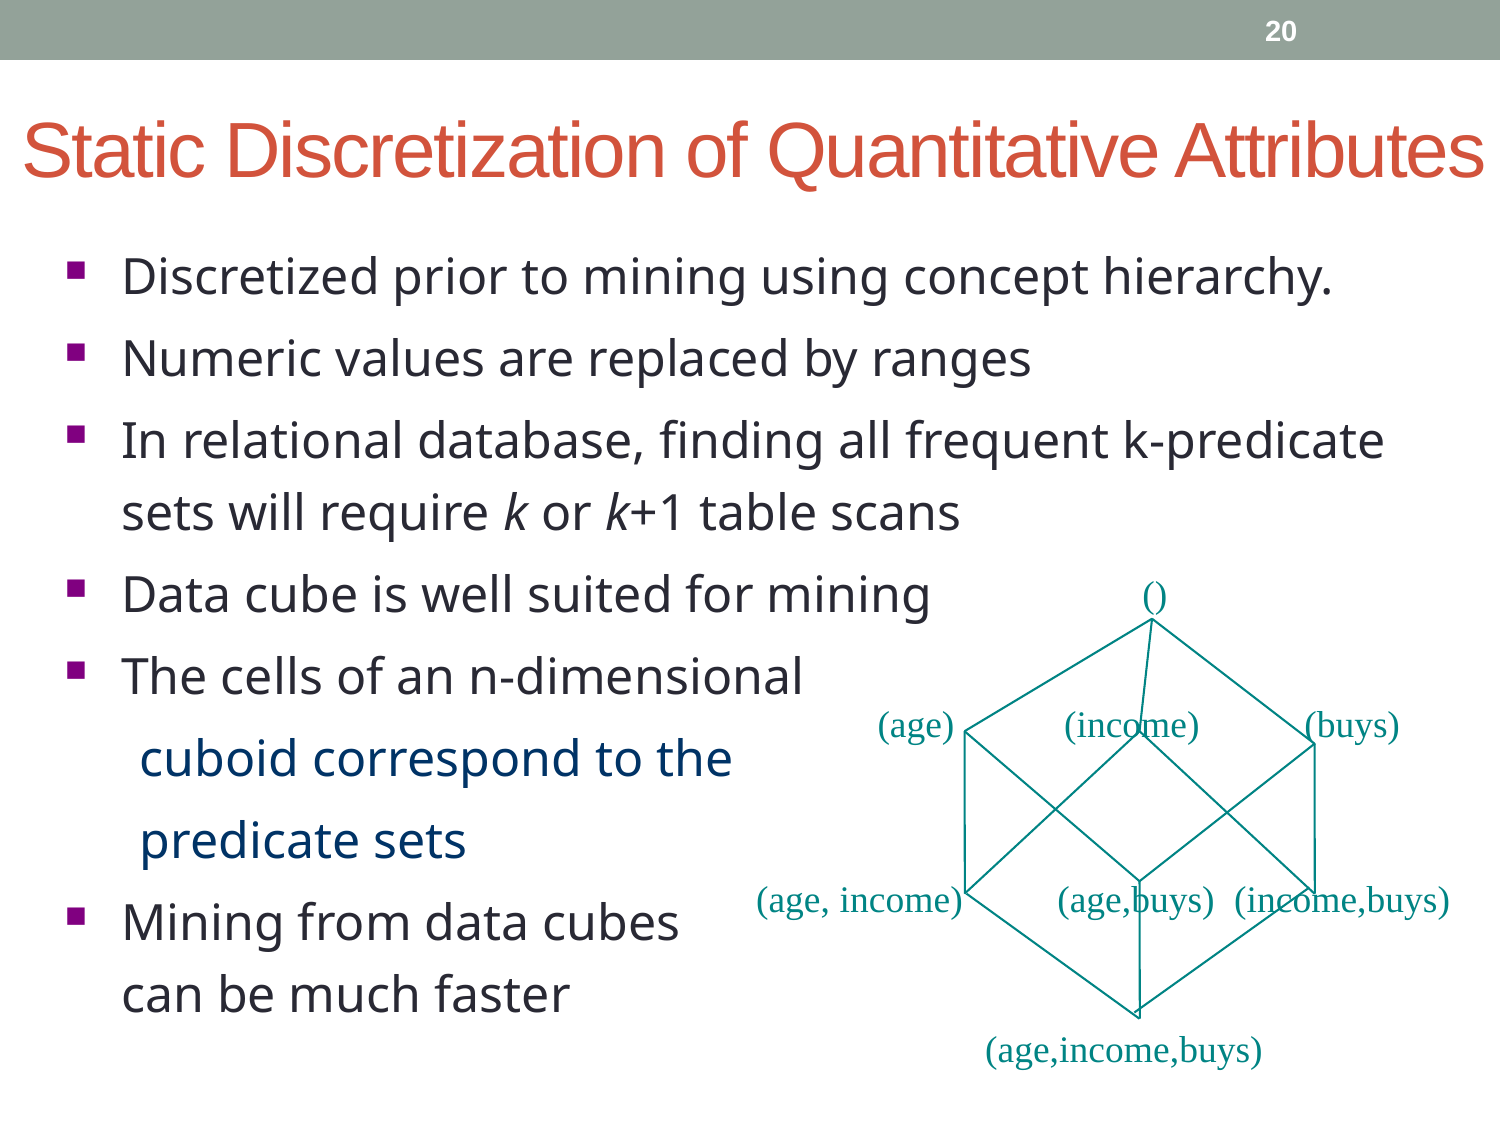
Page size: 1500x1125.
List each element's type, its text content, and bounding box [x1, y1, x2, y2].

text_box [755, 562, 1451, 1071]
title Static Discretization of Quantitative Attributes [6, 49, 1500, 243]
text_box Discretized prior to mining using concept hierarchy. Numeric values are replaced by ranges In relational database, finding all frequent k-predicate sets will require k or k+1 table scans Data cube is well suited for mining The cells of an n-dimensional cuboid correspond to the predicate sets Mining from data cubes can be much faster [50, 224, 1438, 1075]
slide_number 20 [1250, 3, 1425, 57]
